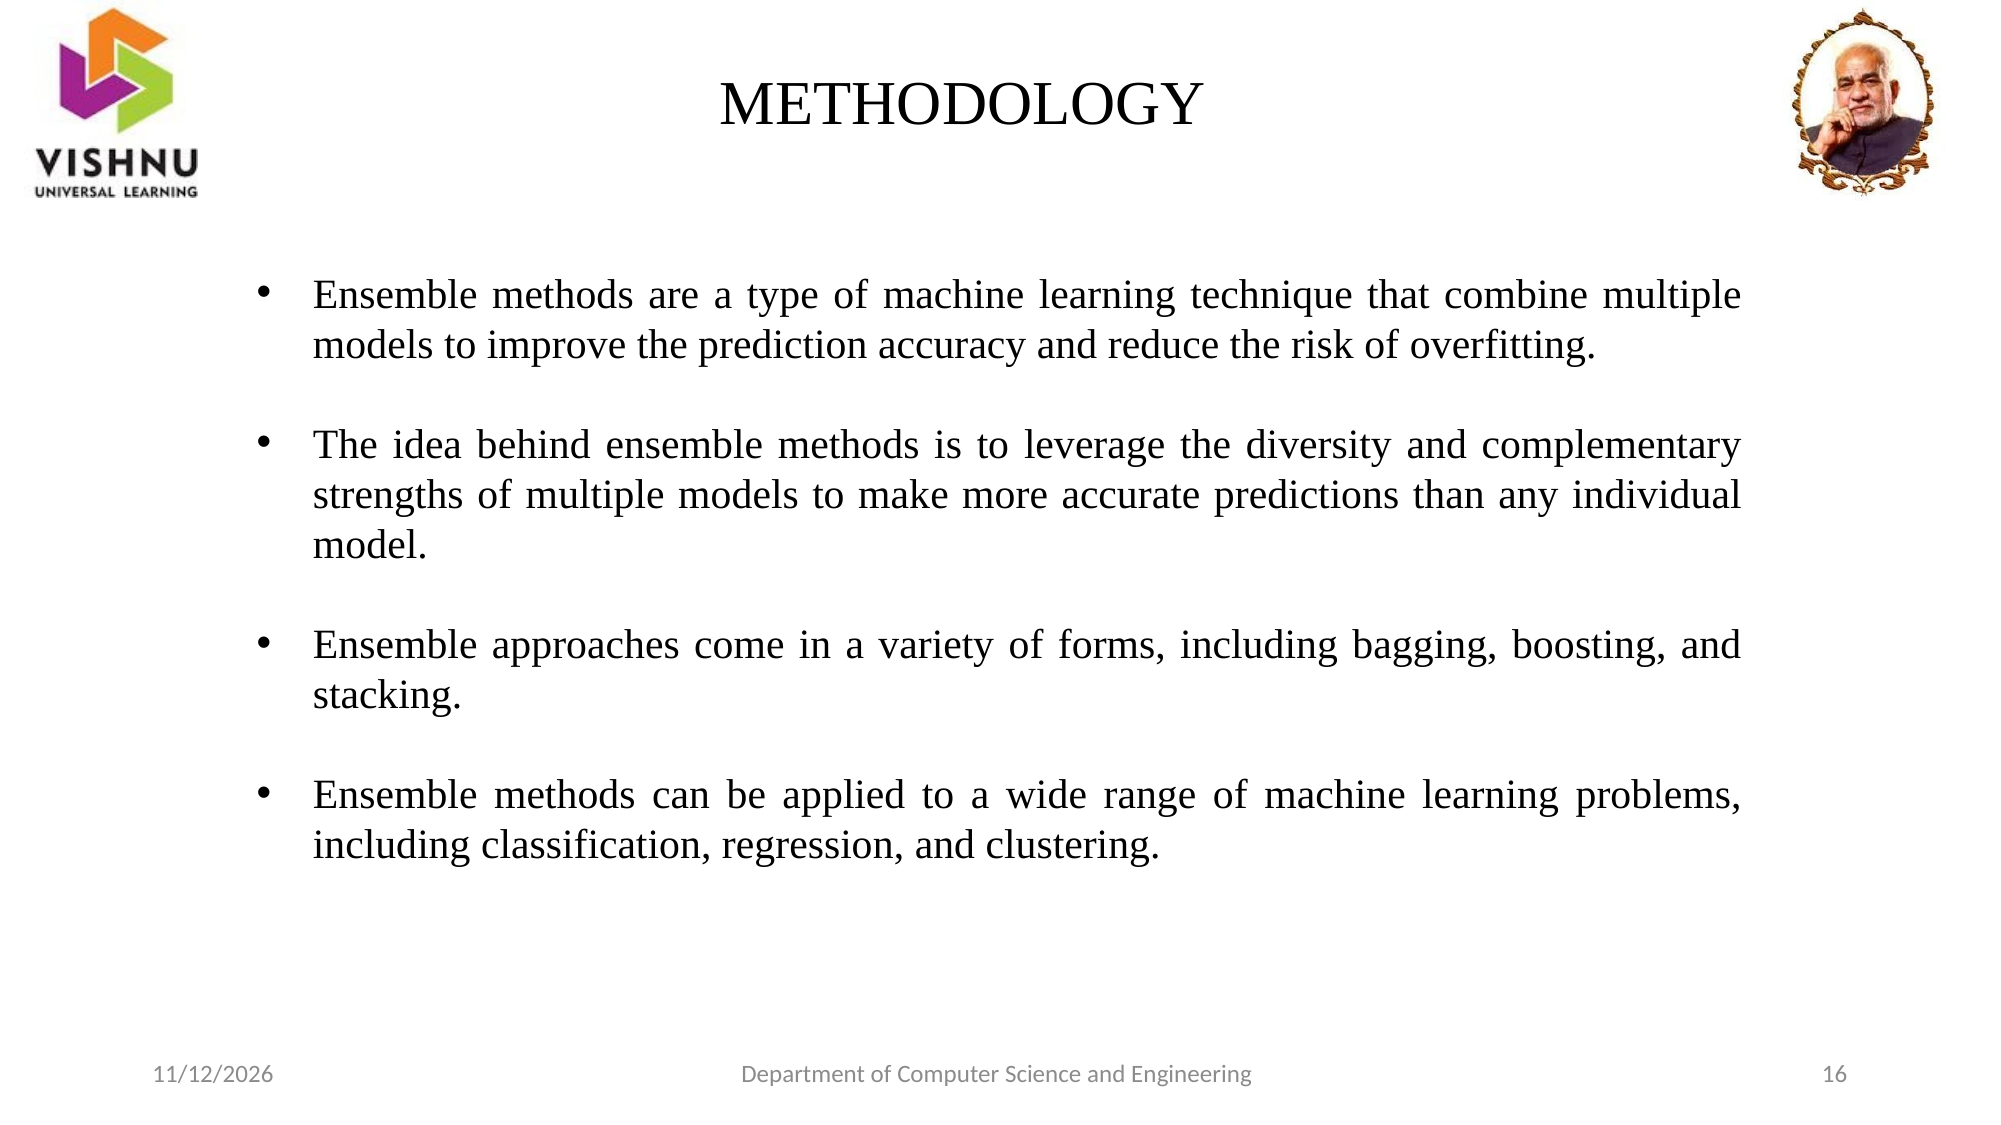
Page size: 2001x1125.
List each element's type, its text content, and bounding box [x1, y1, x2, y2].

picture [1783, 0, 1946, 201]
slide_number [137, 1042, 588, 1103]
picture [24, 0, 198, 198]
text_box Ensemble methods are a type of machine learning technique that combine multiple models to improve the prediction accuracy and reduce the risk of overfitting. The idea behind ensemble methods is to leverage the diversity and complementary strengths of multiple models to make more accurate predictions than any individual model. Ensemble approaches come in a variety of forms, including bagging, boosting, and stacking. Ensemble methods can be applied to a wide range of machine learning problems, including classification, regression, and clustering. [241, 259, 1758, 975]
text_box METHODOLOGY [705, 54, 1559, 145]
footer Department of Computer Science and Engineering [662, 1042, 1338, 1103]
slide_number 16 [1412, 1042, 1863, 1103]
